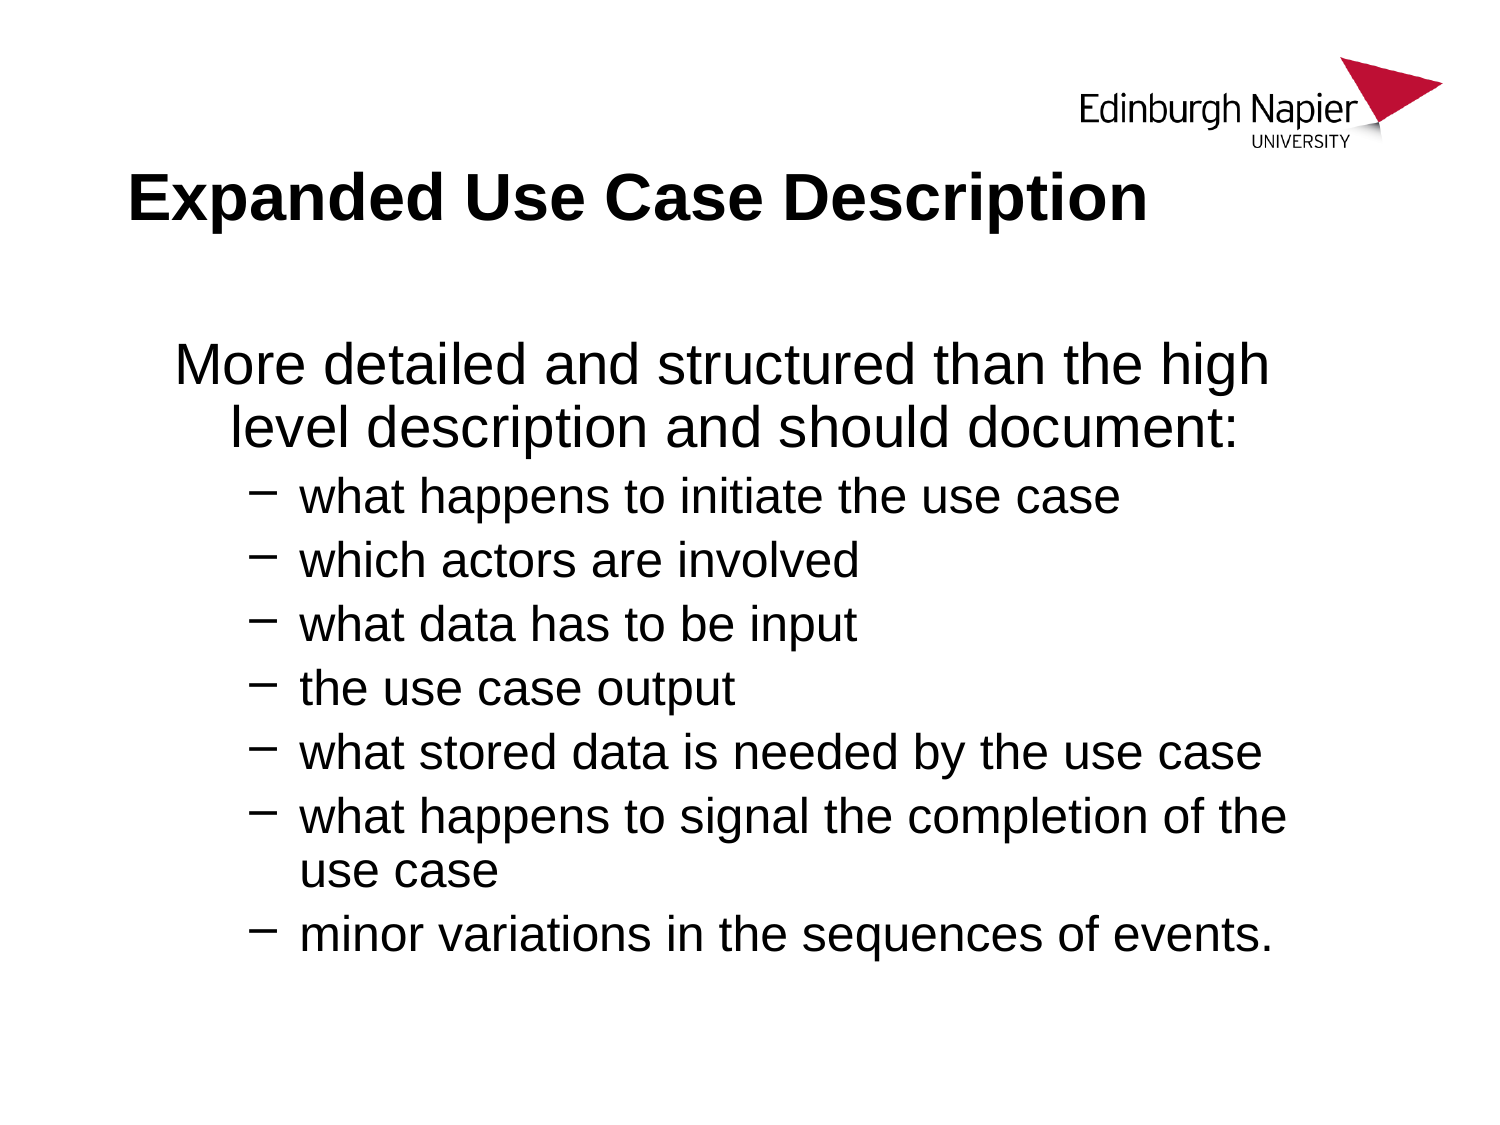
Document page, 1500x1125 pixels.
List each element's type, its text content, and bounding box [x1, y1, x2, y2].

list More detailed and structured than the high level description and should document: what happens to initiate the use case which actors are involved what data has to be input the use case output what stored data is needed by the use case what happens to signal the completion of the use case minor variations in the sequences of events. [159, 255, 1388, 1012]
picture [1081, 57, 1443, 148]
title Expanded Use Case Description [112, 99, 1388, 288]
